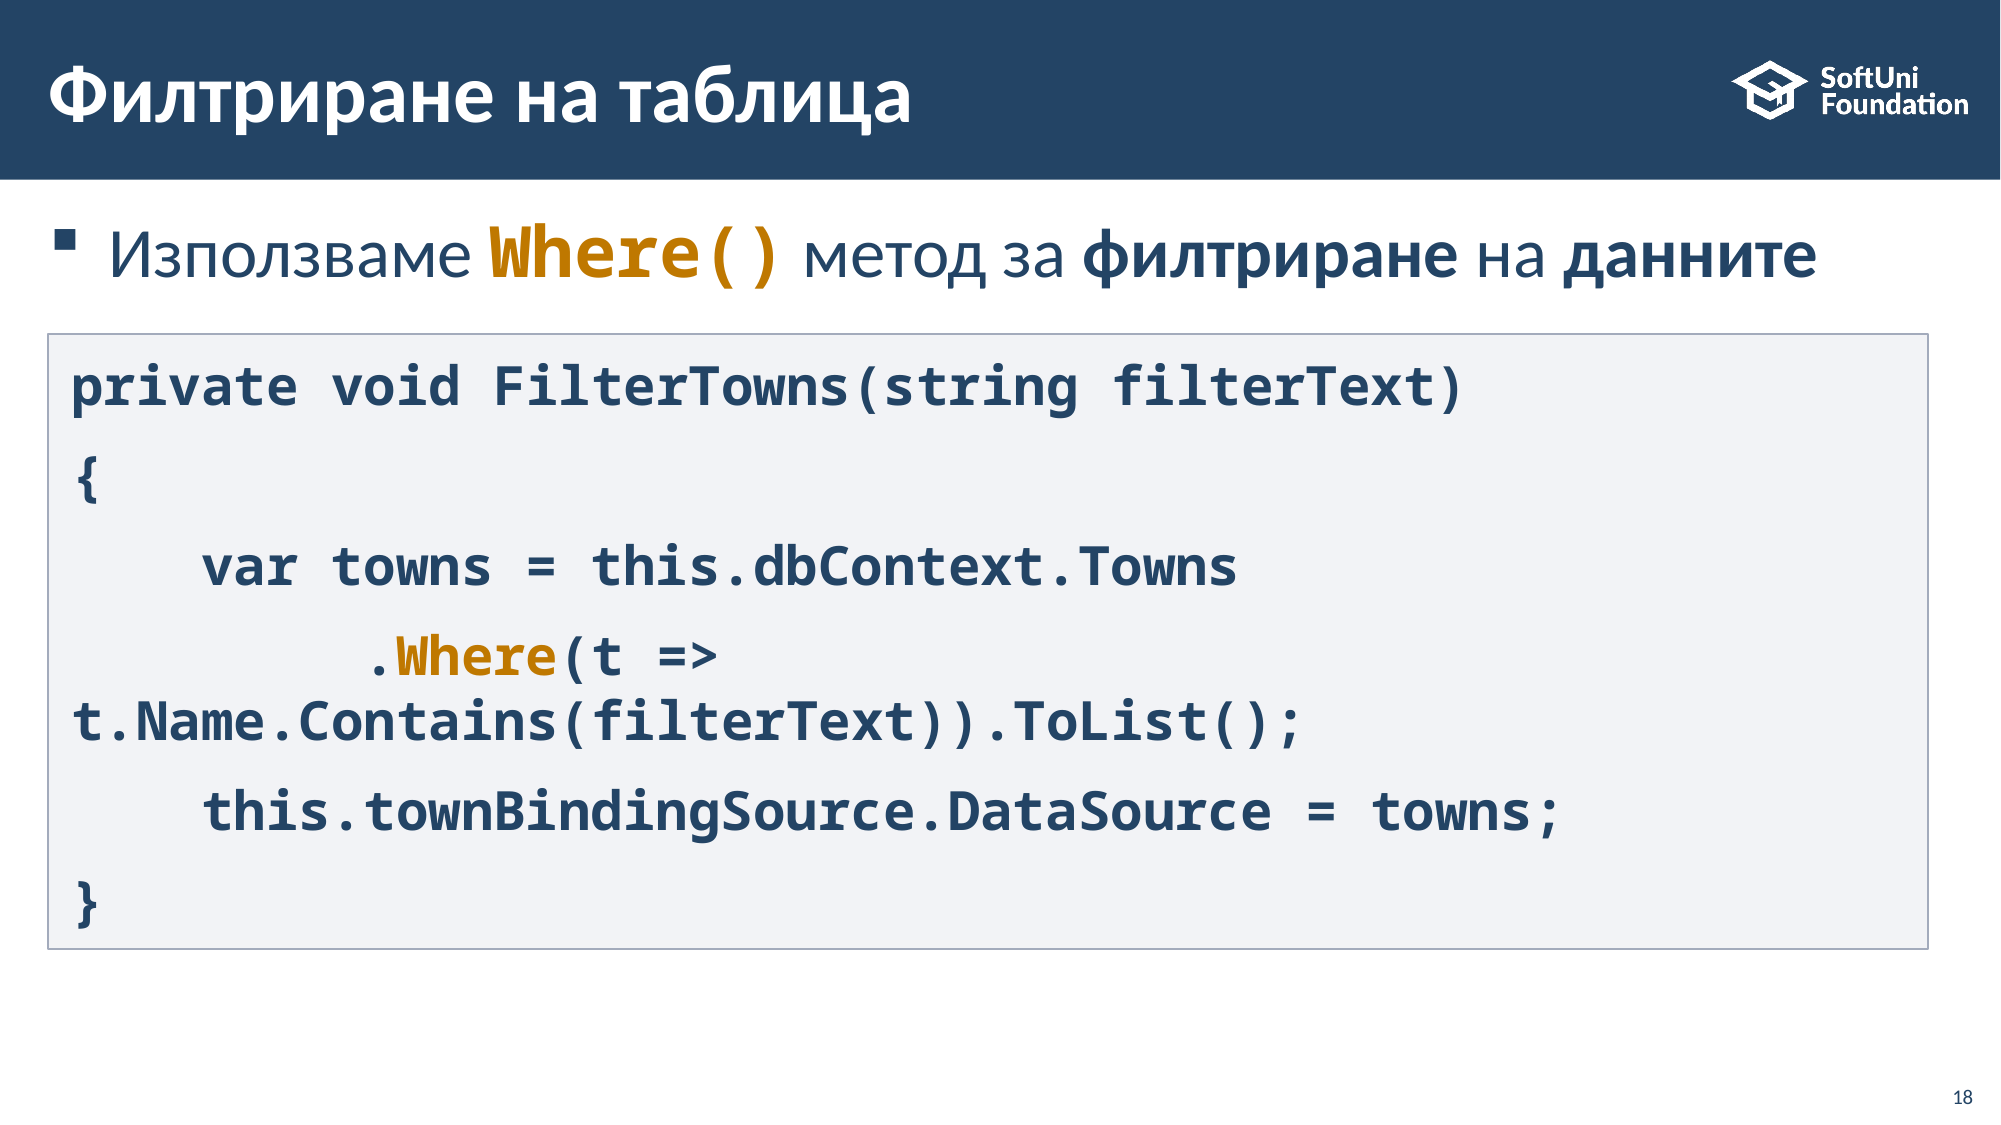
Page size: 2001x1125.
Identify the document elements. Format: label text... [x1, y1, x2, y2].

text_box private void FilterTowns(string filterText) { var towns = this.dbContext.Towns .Where(t => t.Name.Contains(filterText)).ToList(); this.townBindingSource.DataSource = towns; } [47, 333, 1928, 949]
list Използваме Where() метод за филтриране на данните [31, 196, 1970, 1104]
slide_number 18 [1927, 1067, 1989, 1117]
picture [1731, 60, 1968, 120]
title Филтриране на таблица [31, 16, 1716, 162]
